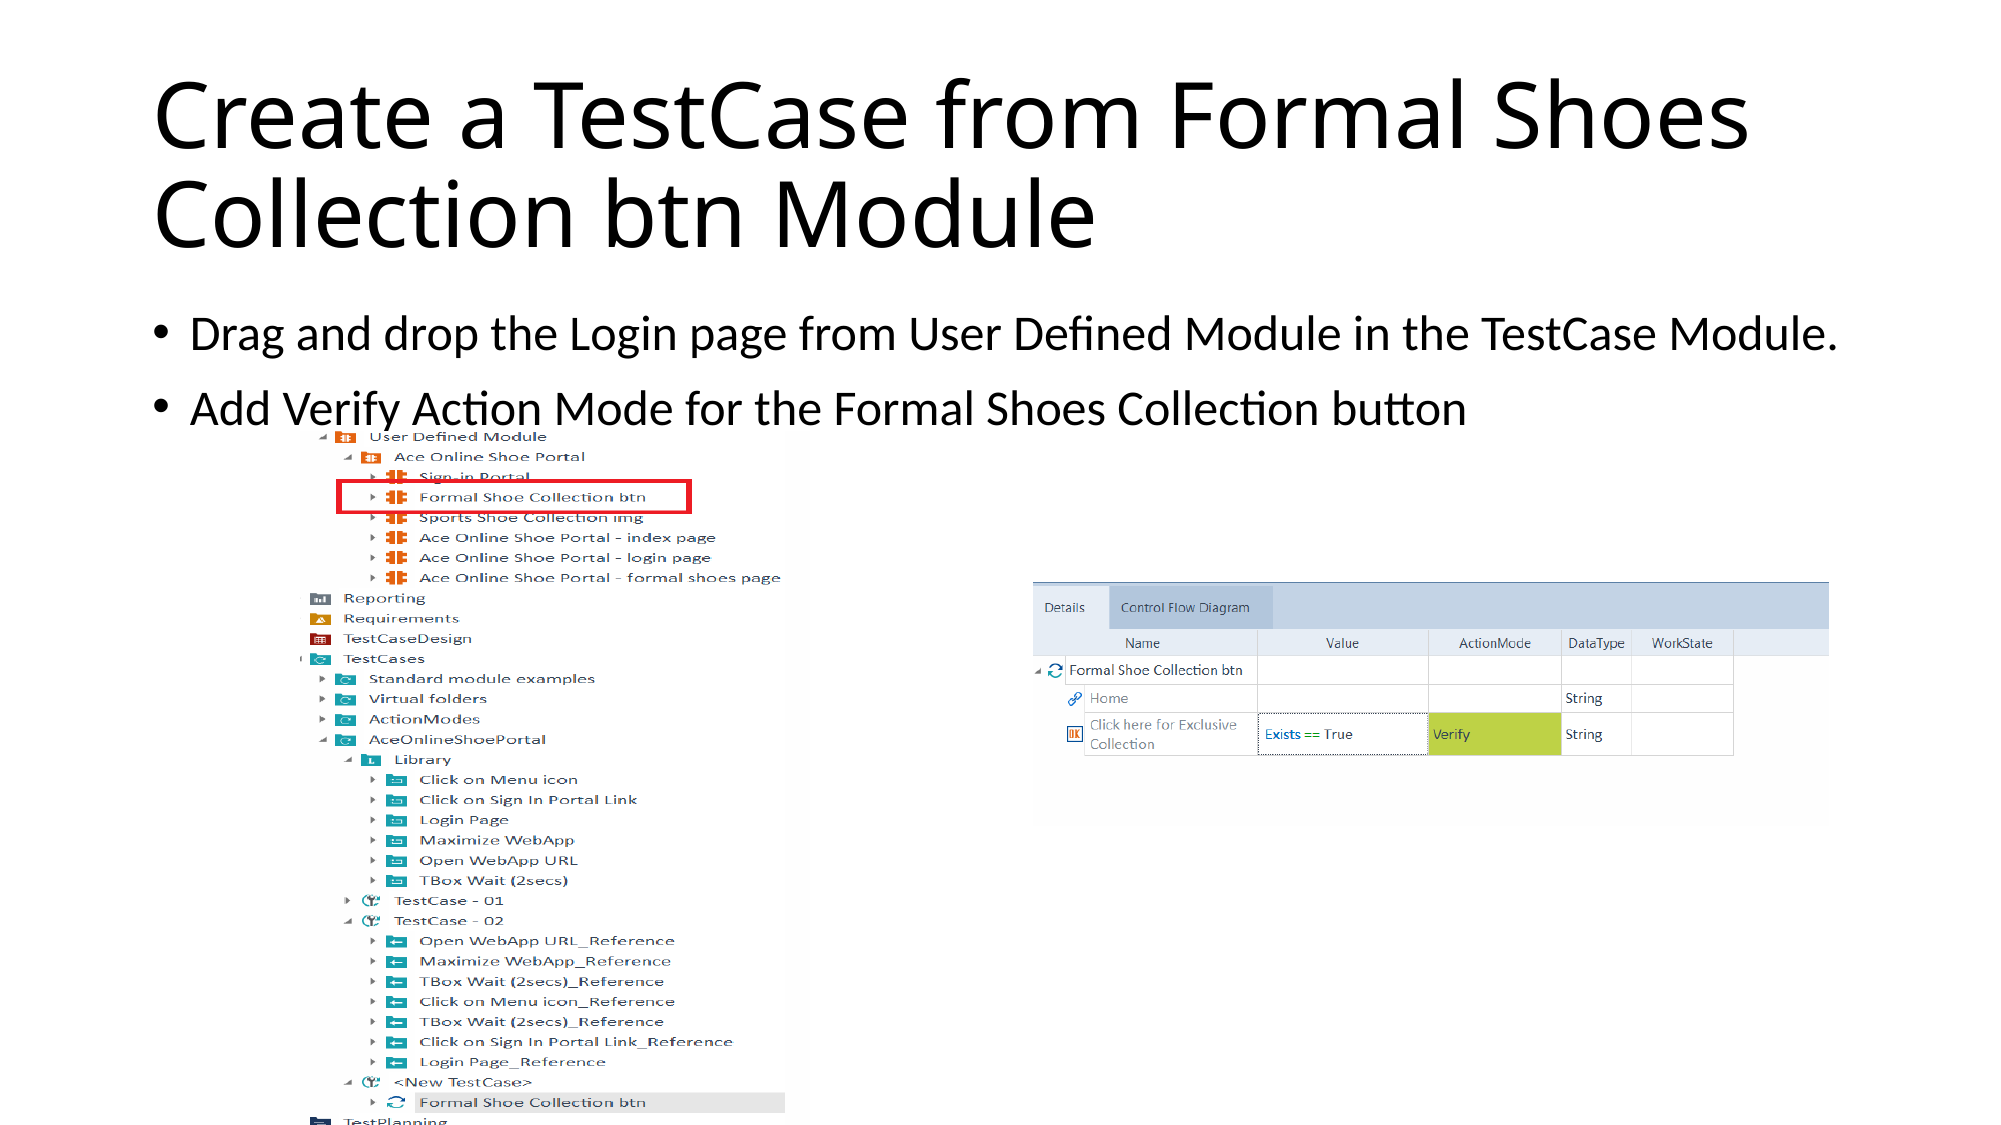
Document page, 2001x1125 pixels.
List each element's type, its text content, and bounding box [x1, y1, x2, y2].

picture [1033, 582, 1829, 826]
title Create a TestCase from Formal Shoes Collection btn Module [137, 59, 1960, 278]
list Drag and drop the Login page from User Defined Module in the TestCase Module. Add Verify Action Mode for the Formal Shoes Collection button [137, 299, 1863, 1014]
picture [300, 431, 810, 1125]
